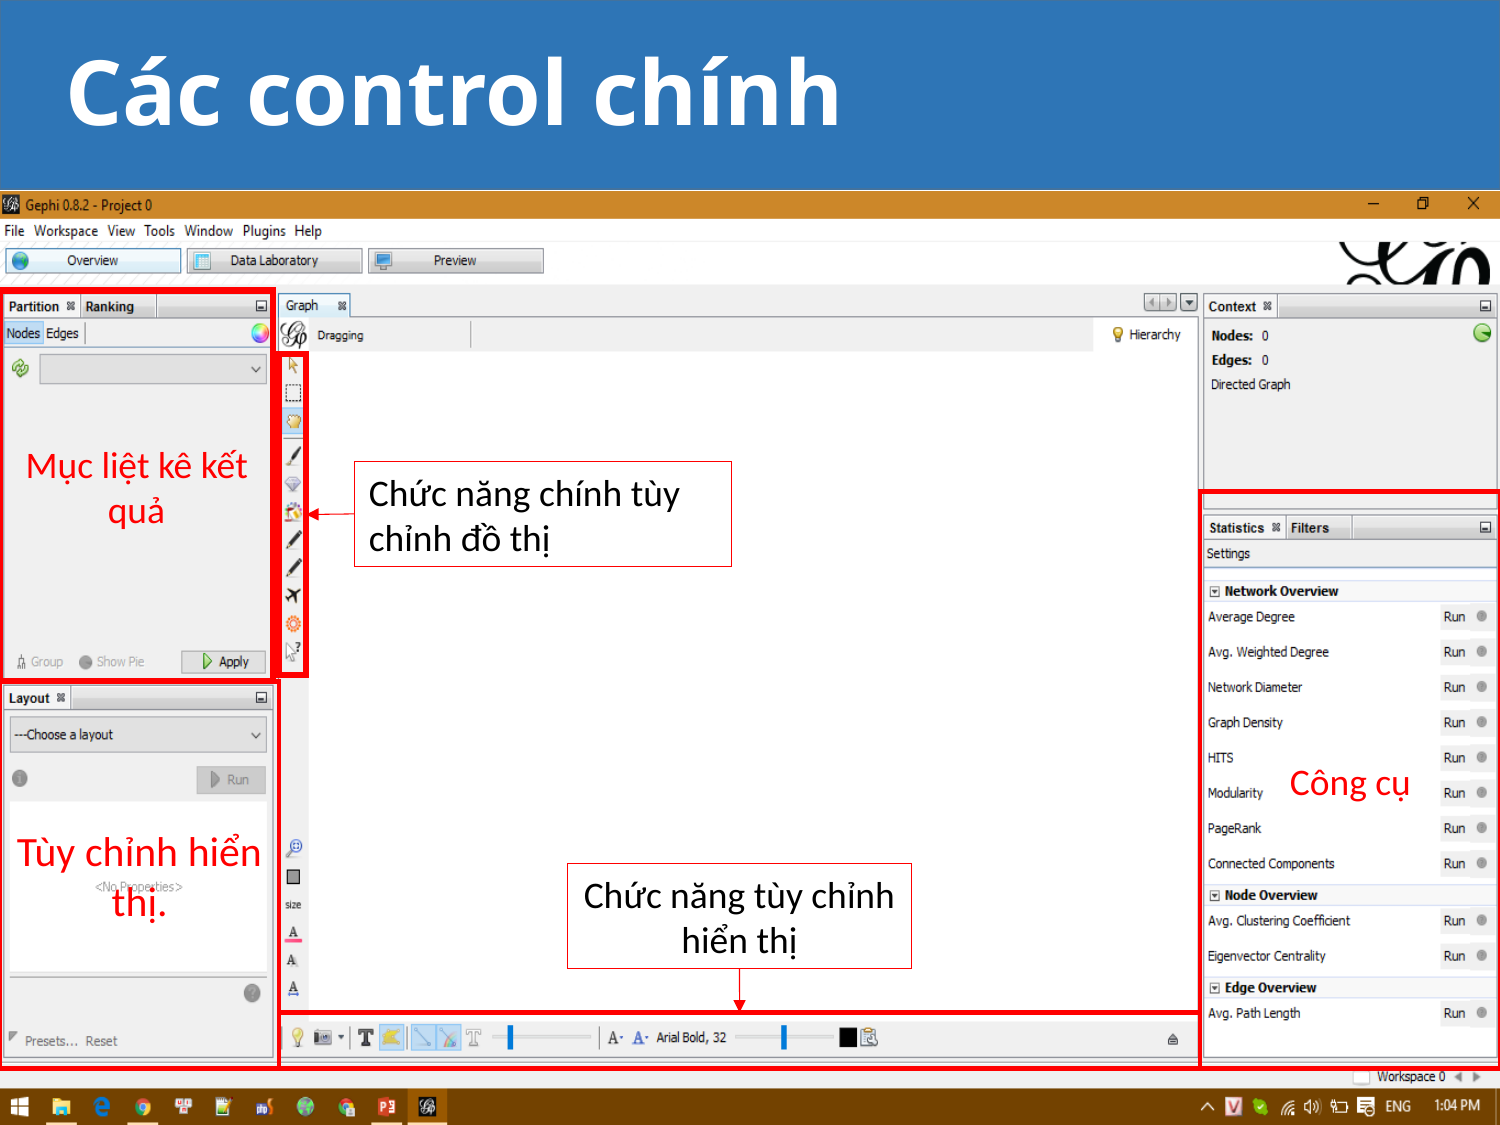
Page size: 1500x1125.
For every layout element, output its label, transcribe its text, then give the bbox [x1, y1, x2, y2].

title Các control chính [50, 0, 923, 191]
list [0, 191, 1500, 1125]
